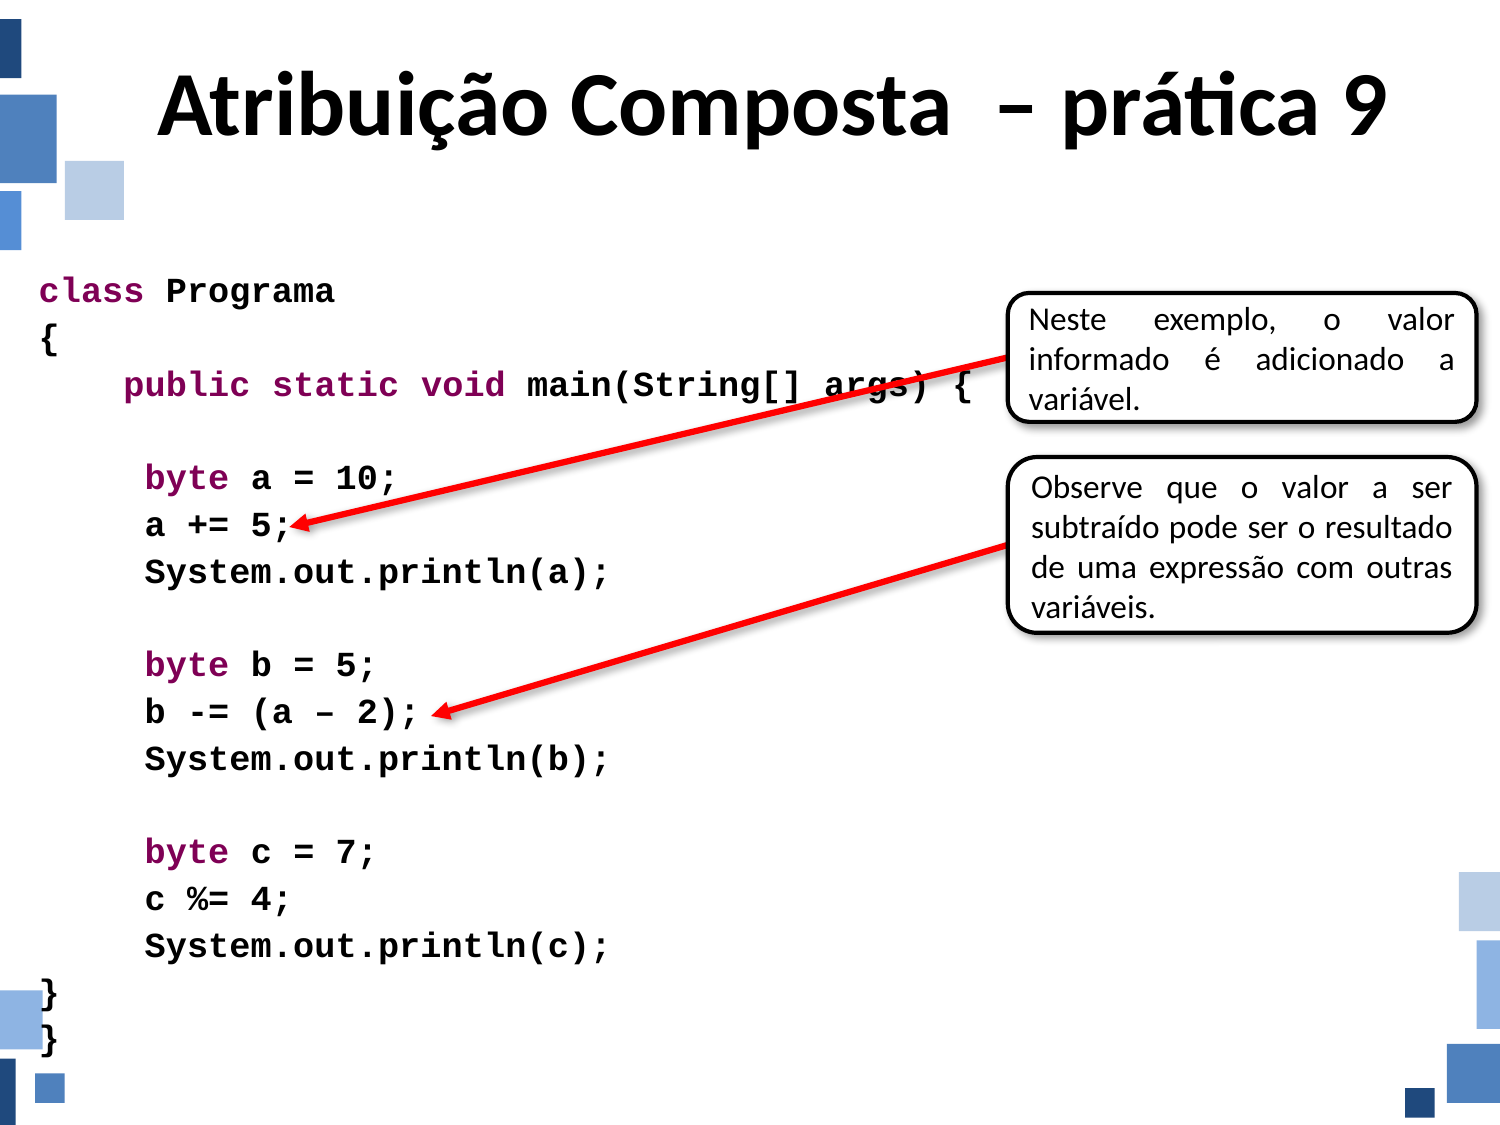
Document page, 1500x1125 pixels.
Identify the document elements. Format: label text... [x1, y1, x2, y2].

list class Programa { public static void main(String[] args) { byte a = 10; a += 5; System.out.println(a); byte b = 5; b -= (a – 2); System.out.println(b); byte c = 7; c %= 4; System.out.println(c); } } [23, 265, 1477, 1079]
text_box Neste exemplo, o valor informado é adicionado a variável. [1005, 290, 1479, 424]
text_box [430, 544, 1008, 717]
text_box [289, 357, 1009, 528]
title Atribuição Composta – prática 9 [64, 19, 1483, 207]
text_box Observe que o valor a ser subtraído pode ser o resultado de uma expressão com outras variáveis. [1005, 454, 1479, 635]
